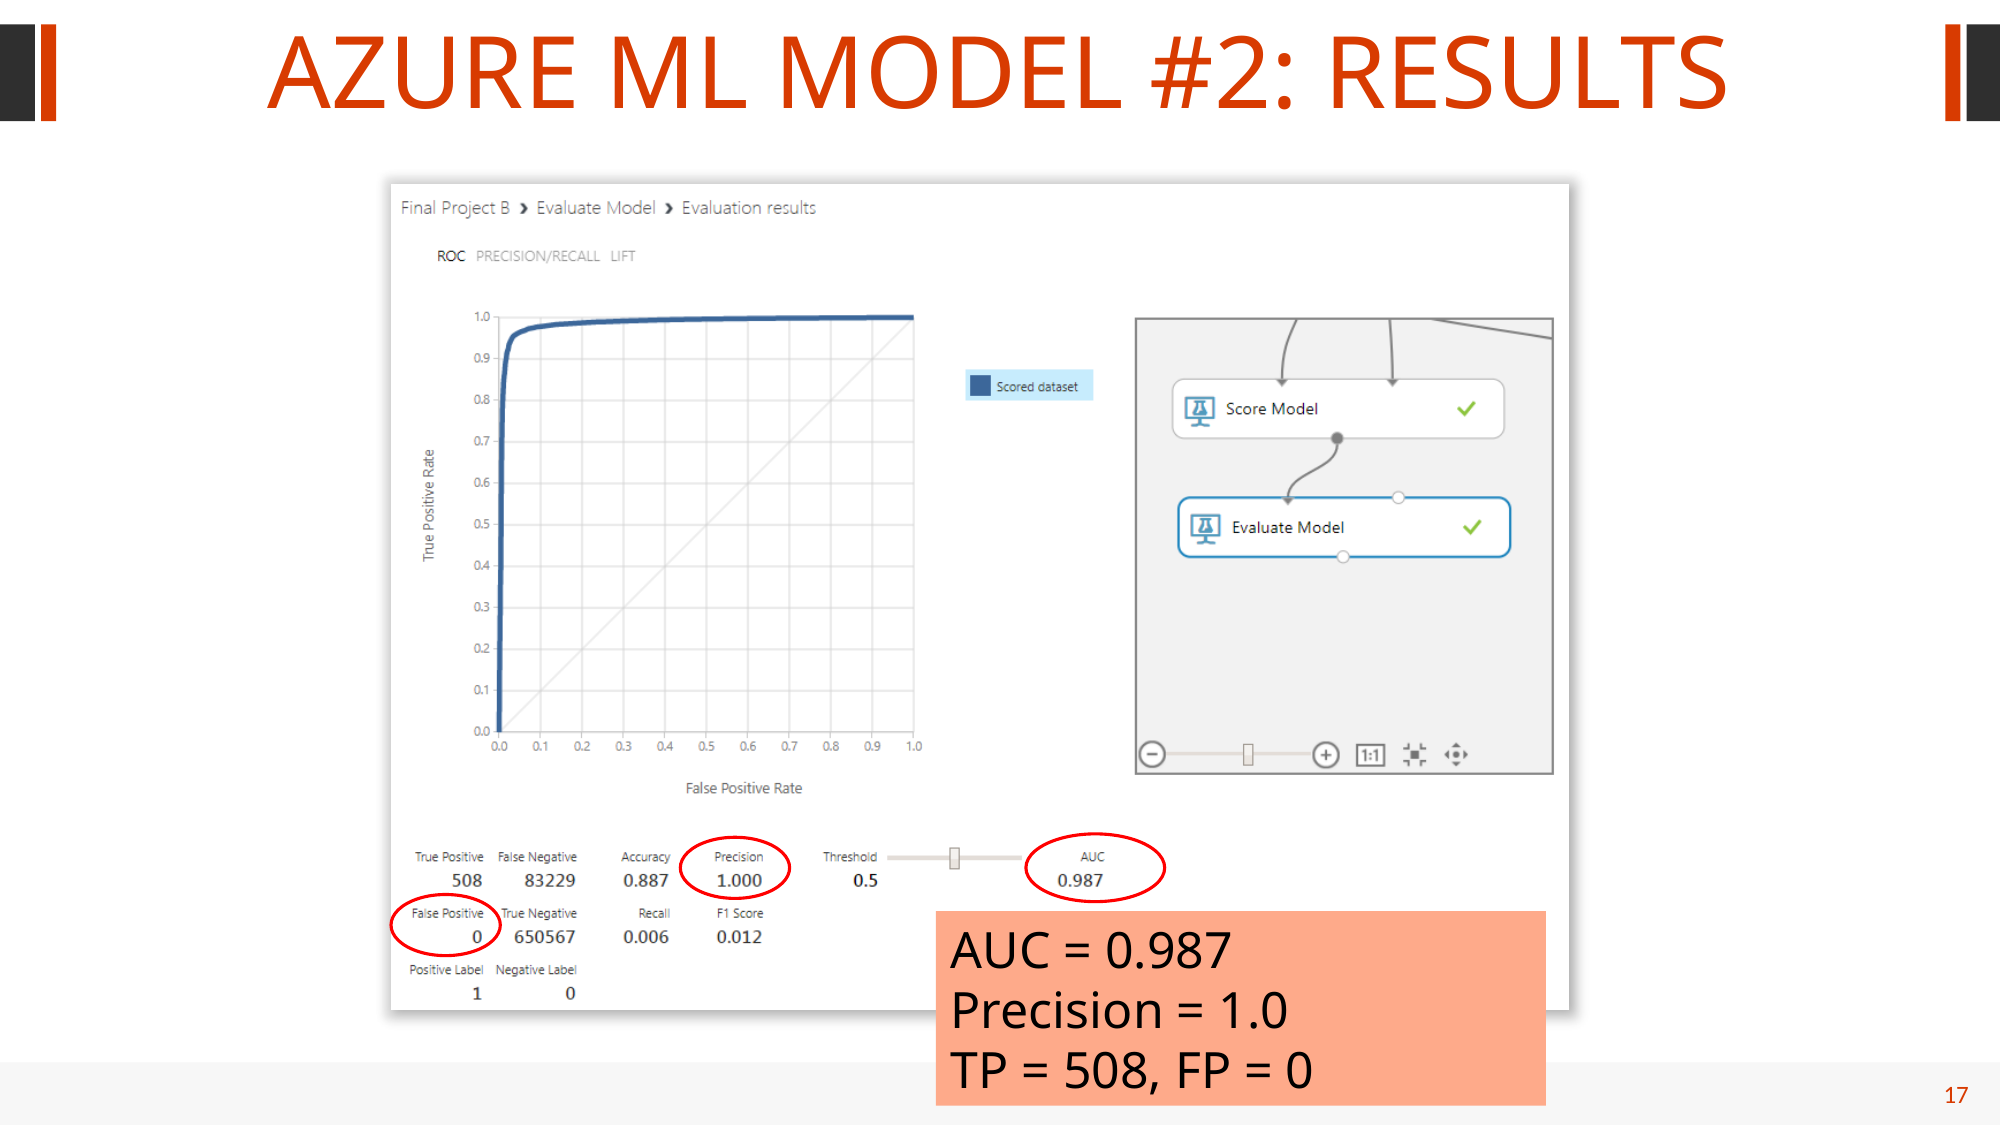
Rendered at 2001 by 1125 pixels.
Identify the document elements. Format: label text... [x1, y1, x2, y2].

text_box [0, 24, 57, 122]
text_box AUC = 0.987 Precision = 1.0 TP = 508, FP = 0 [935, 1010, 1546, 1106]
text_box AZURE ML MODEL #2: RESULTS [77, 24, 1923, 135]
picture [390, 184, 1569, 1010]
